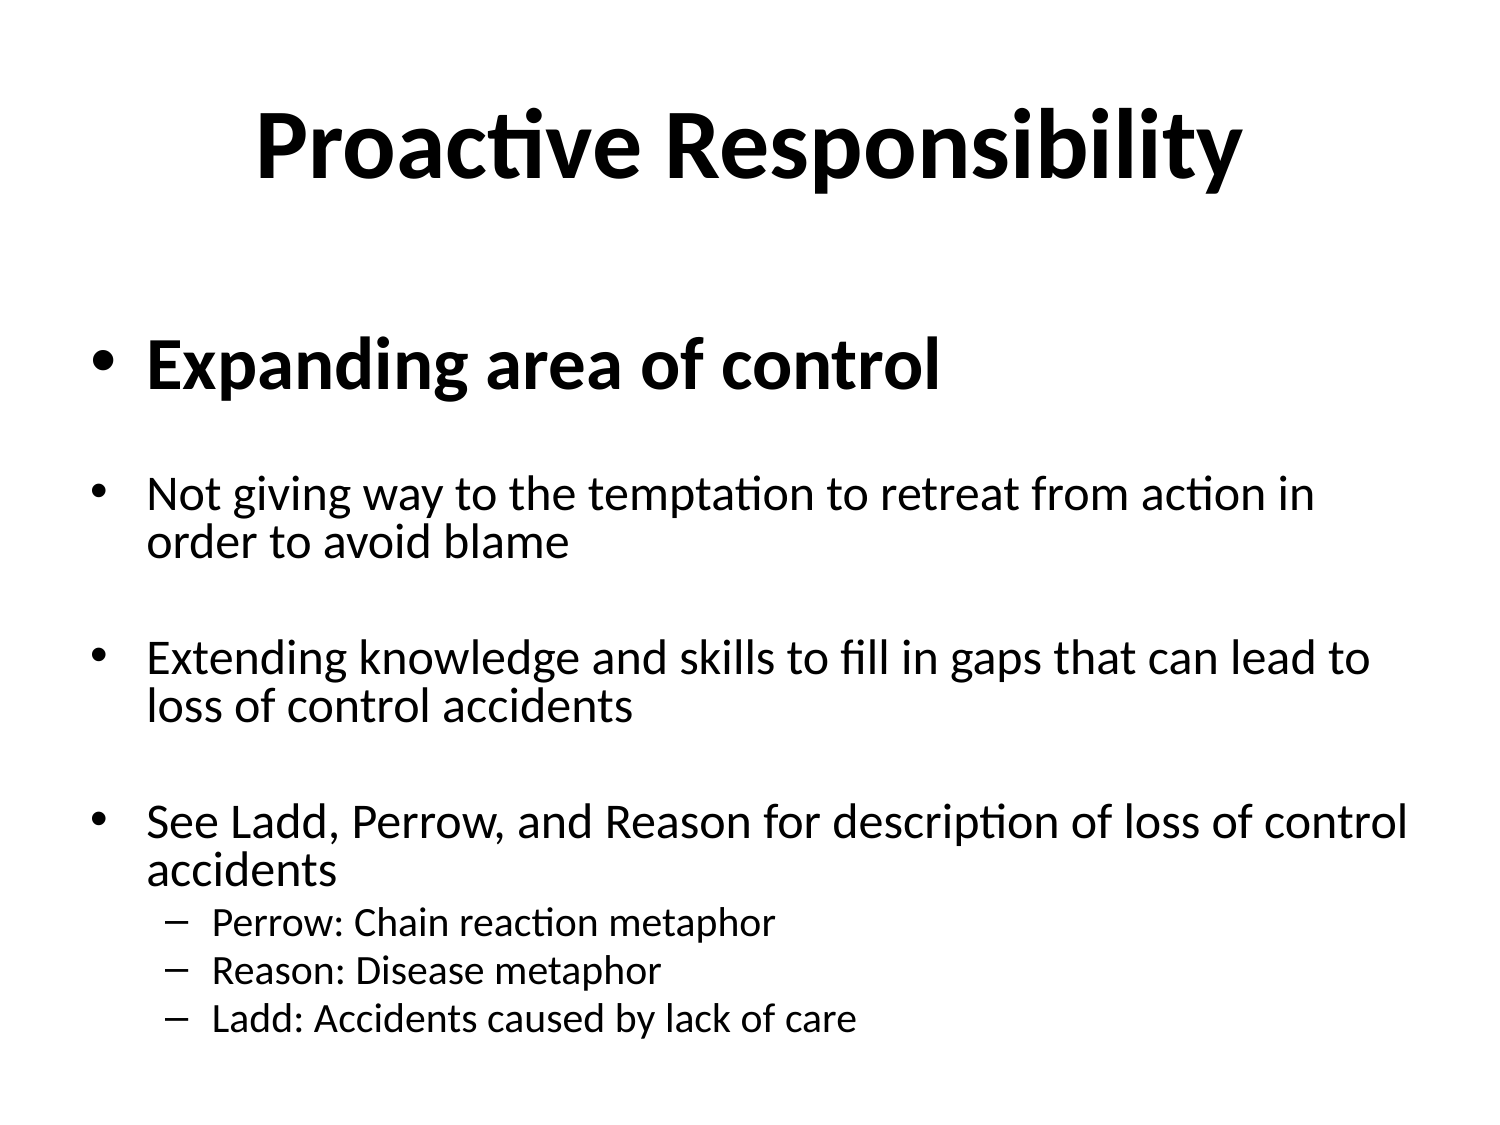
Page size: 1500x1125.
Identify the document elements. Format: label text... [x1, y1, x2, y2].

title Proactive Responsibility [75, 45, 1425, 233]
list Expanding area of control Not giving way to the temptation to retreat from action in order to avoid blame Extending knowledge and skills to fill in gaps that can lead to loss of control accidents See Ladd, Perrow, and Reason for description of loss of control accidents Perrow: Chain reaction metaphor Reason: Disease metaphor Ladd: Accidents caused by lack of care [75, 324, 1425, 1088]
